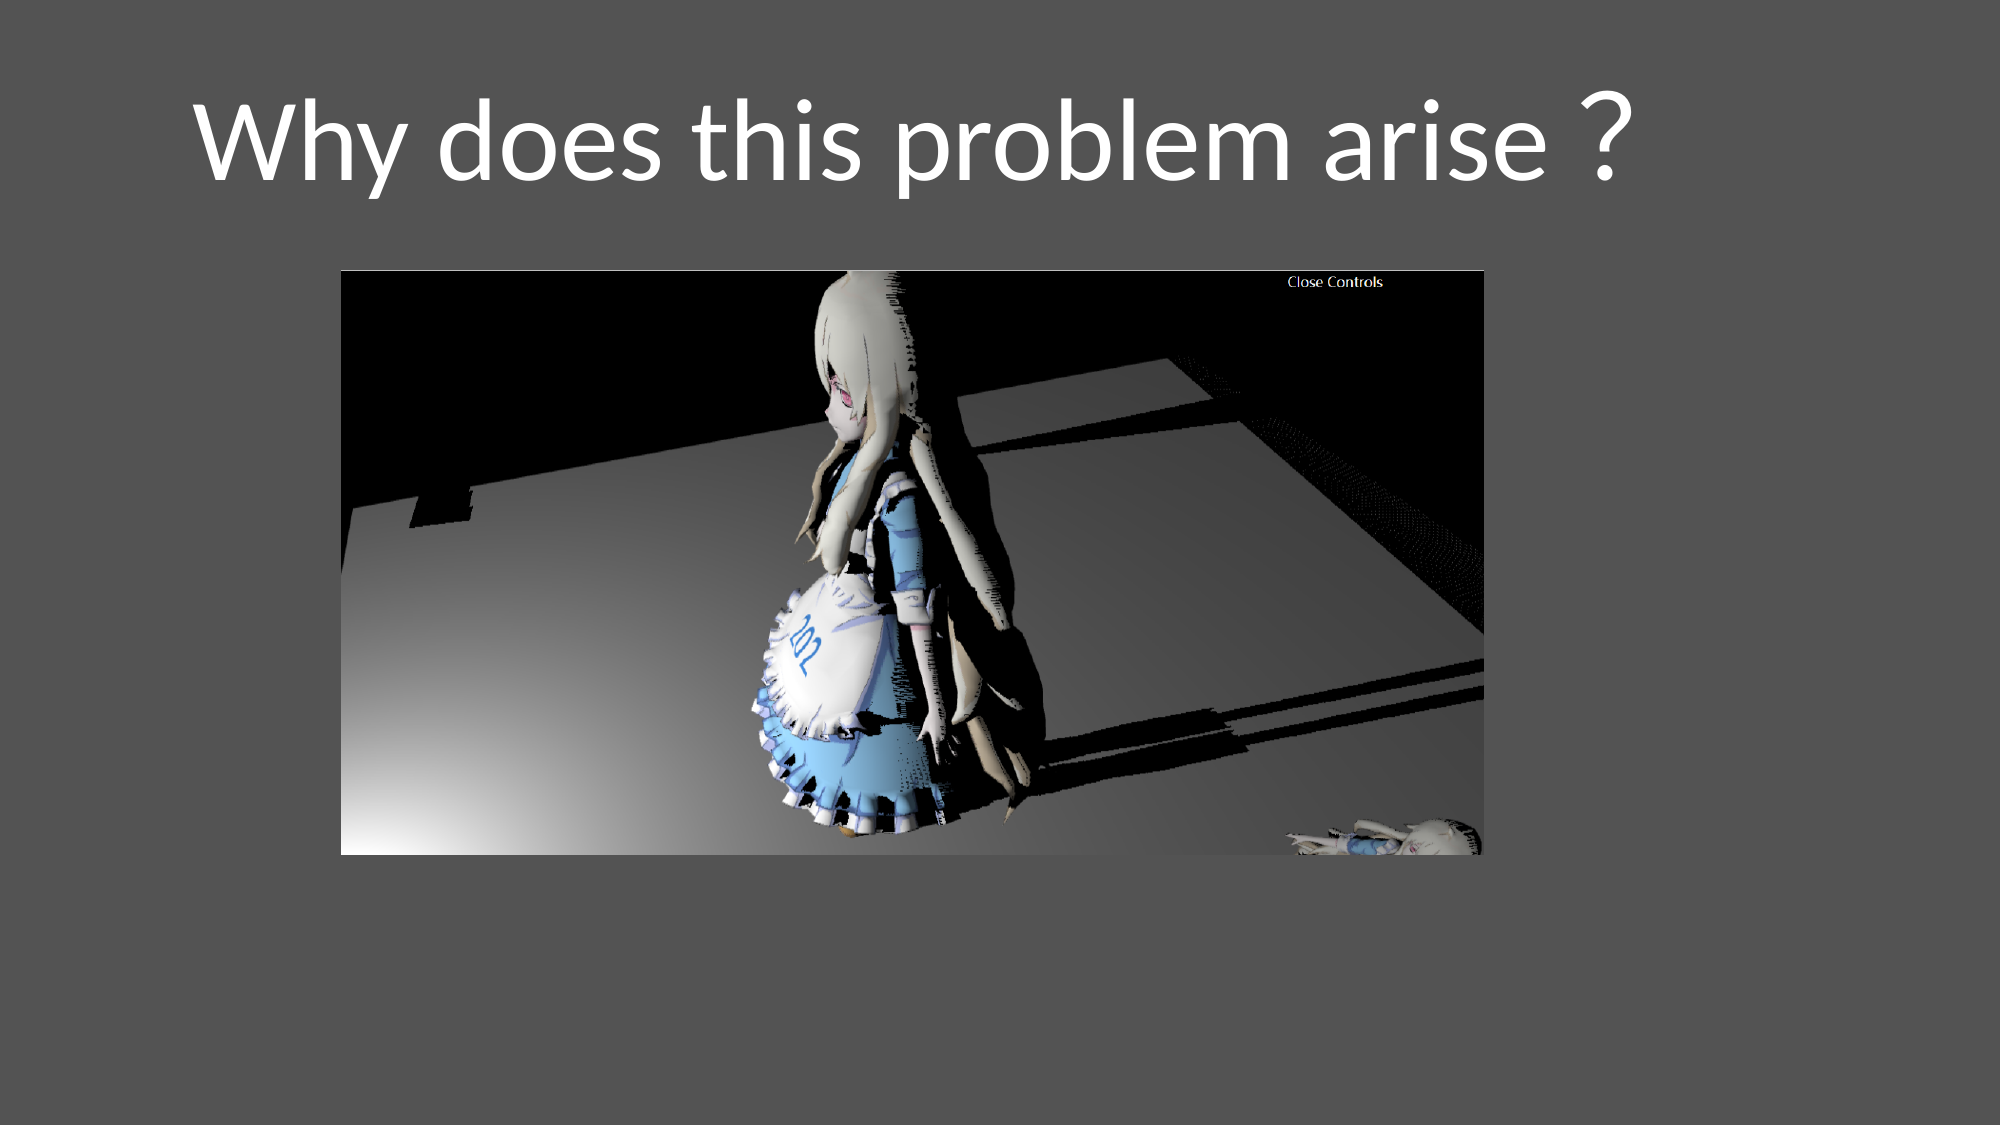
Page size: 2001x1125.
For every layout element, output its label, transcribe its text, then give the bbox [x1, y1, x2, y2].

picture [341, 270, 1484, 855]
title Why does this problem arise？ [137, 39, 1751, 214]
